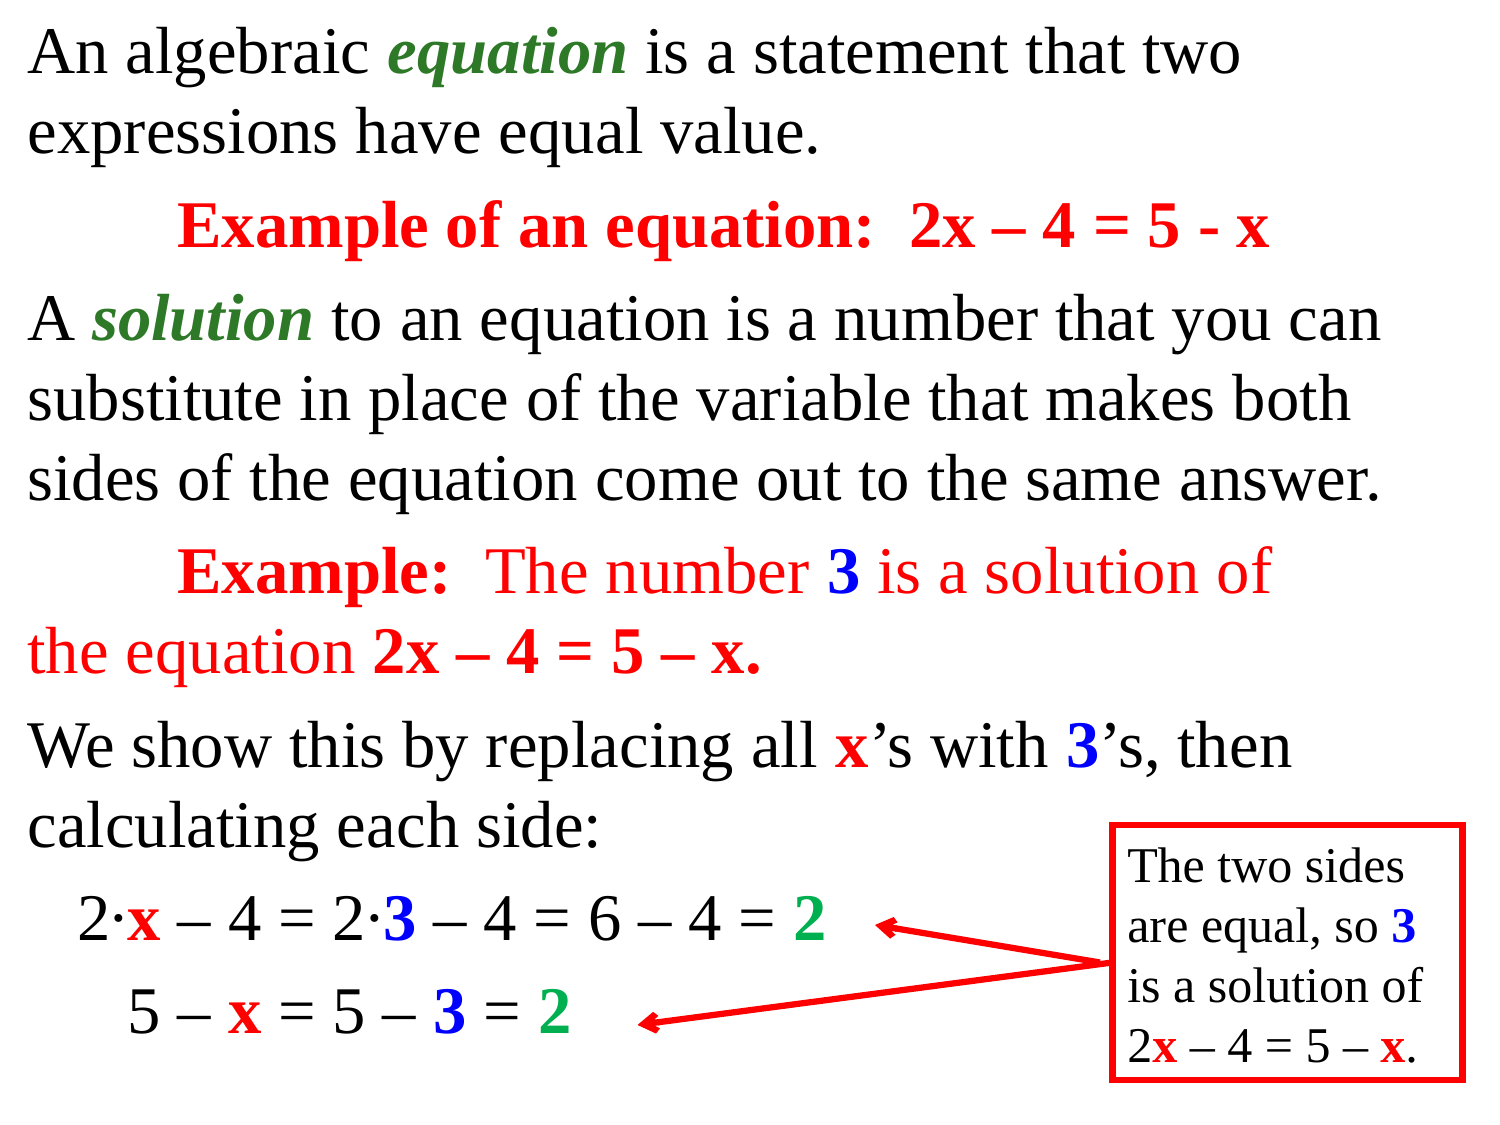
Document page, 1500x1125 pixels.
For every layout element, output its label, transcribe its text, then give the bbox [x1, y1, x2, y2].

text_box The two sides are equal, so 3 is a solution of 2x – 4 = 5 – x. [1112, 824, 1463, 1080]
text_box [637, 962, 1113, 1026]
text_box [874, 924, 1101, 960]
text_box An algebraic equation is a statement that two expressions have equal value. Example of an equation: 2x – 4 = 5 - x A solution to an equation is a number that you can substitute in place of the variable that makes both sides of the equation come out to the same answer. Example: The number 3 is a solution of the equation 2x – 4 = 5 – x. We show this by replacing all x’s with 3’s, then calculating each side: 2∙x – 4 = 2∙3 – 4 = 6 – 4 = 2 5 – x = 5 – 3 = 2 [12, 0, 1450, 1125]
